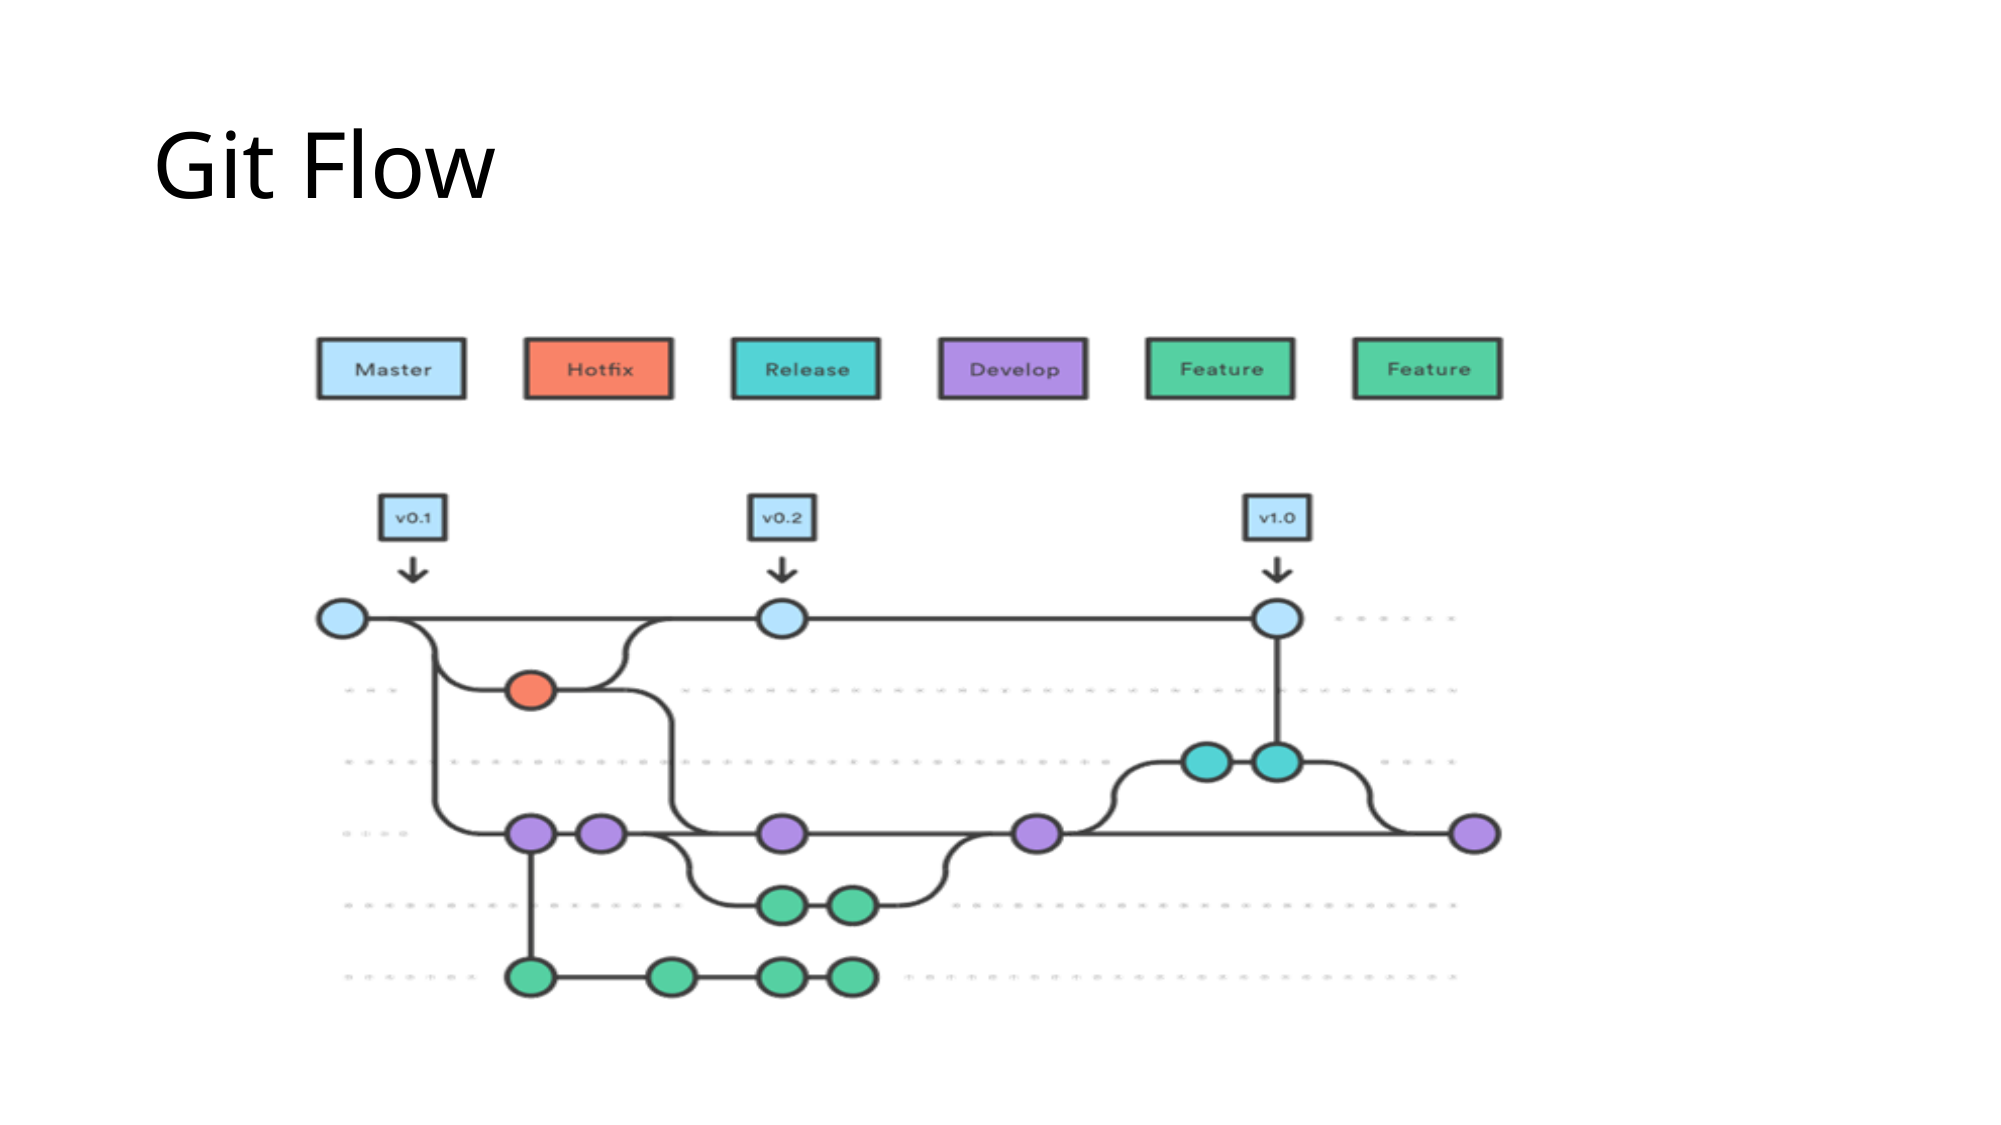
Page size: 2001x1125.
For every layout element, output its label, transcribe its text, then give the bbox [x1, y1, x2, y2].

title Git Flow [137, 59, 1863, 278]
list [240, 299, 1581, 1014]
